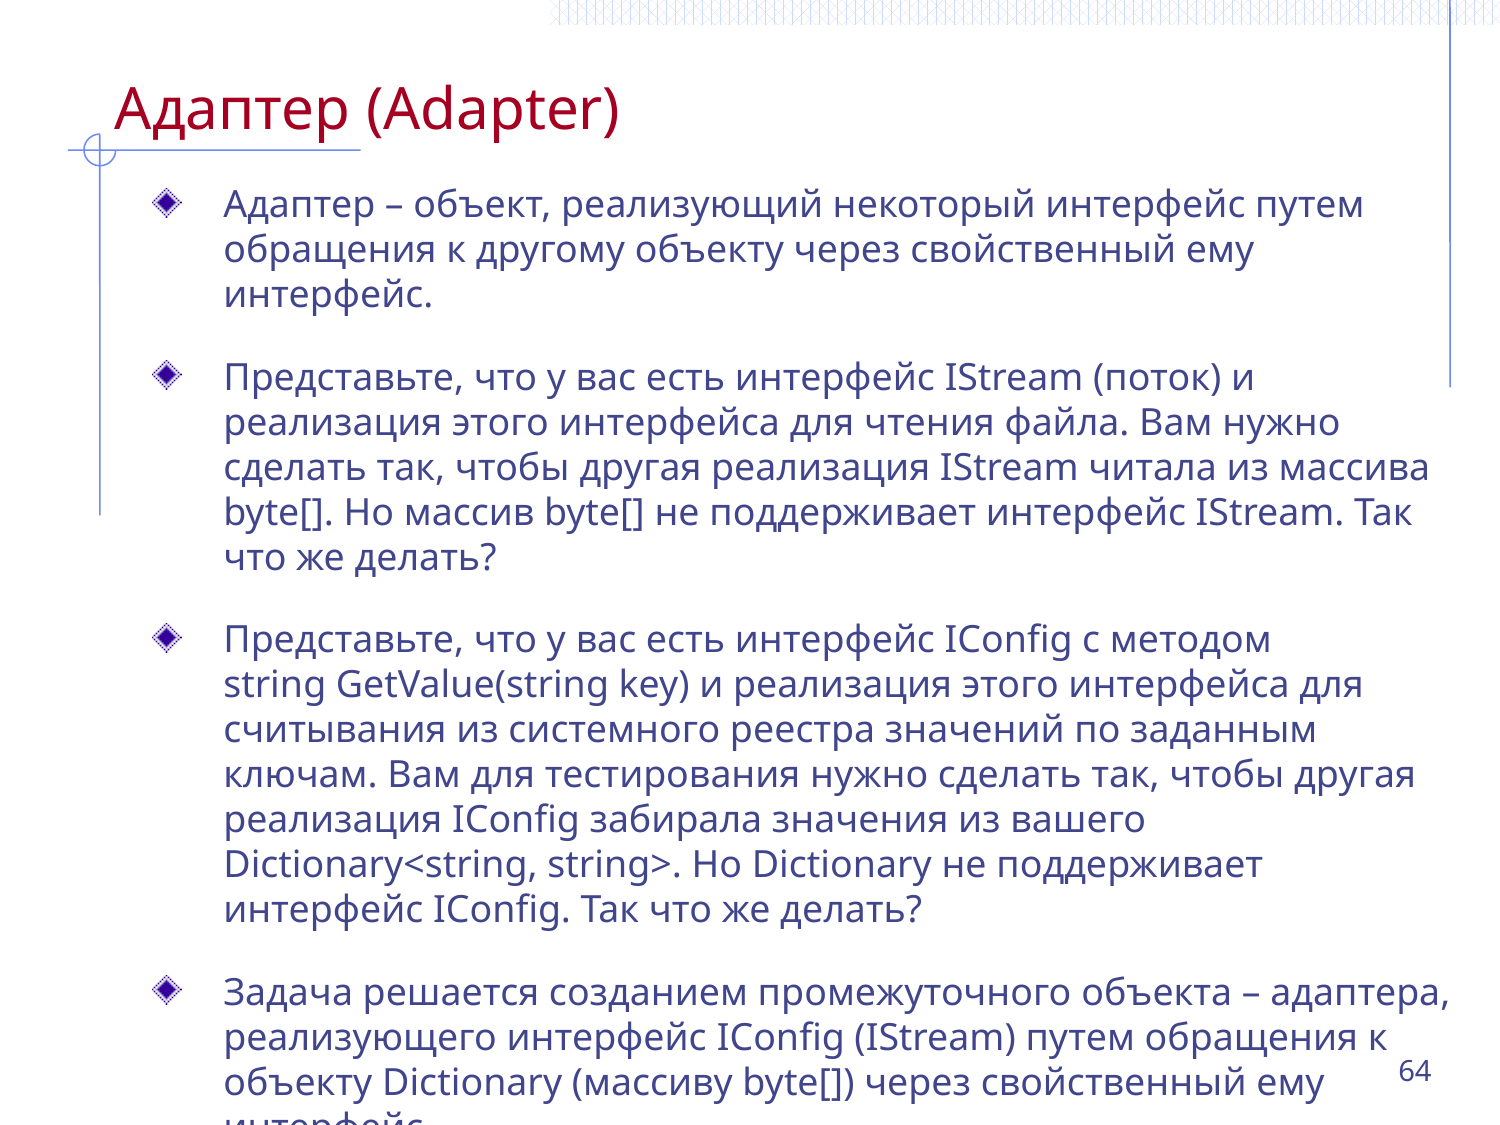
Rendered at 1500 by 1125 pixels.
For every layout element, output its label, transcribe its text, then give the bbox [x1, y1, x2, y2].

list Адаптер – объект, реализующий некоторый интерфейс путем обращения к другому объекту через свойственный ему интерфейс. Представьте, что у вас есть интерфейс IStream (поток) и реализация этого интерфейса для чтения файла. Вам нужно сделать так, чтобы другая реализация IStream читала из массива byte[]. Но массив byte[] не поддерживает интерфейс IStream. Так что же делать? Представьте, что у вас есть интерфейс IConfig с методом string GetValue(string key) и реализация этого интерфейса для считывания из системного реестра значений по заданным ключам. Вам для тестирования нужно сделать так, чтобы другая реализация IConfig забирала значения из вашего Dictionary<string, string>. Но Dictionary не поддерживает интерфейс IConfig. Так что же делать? Задача решается созданием промежуточного объекта – адаптера, реализующего интерфейс IConfig (IStream) путем обращения к объекту Dictionary (массиву byte[]) через свойственный ему интерфейс. [137, 172, 1471, 1125]
title Адаптер (Adapter) [99, 50, 1500, 149]
picture [152, 188, 182, 218]
picture [152, 975, 182, 1005]
slide_number 64 [1074, 1025, 1447, 1100]
picture [152, 623, 182, 653]
picture [152, 360, 182, 390]
